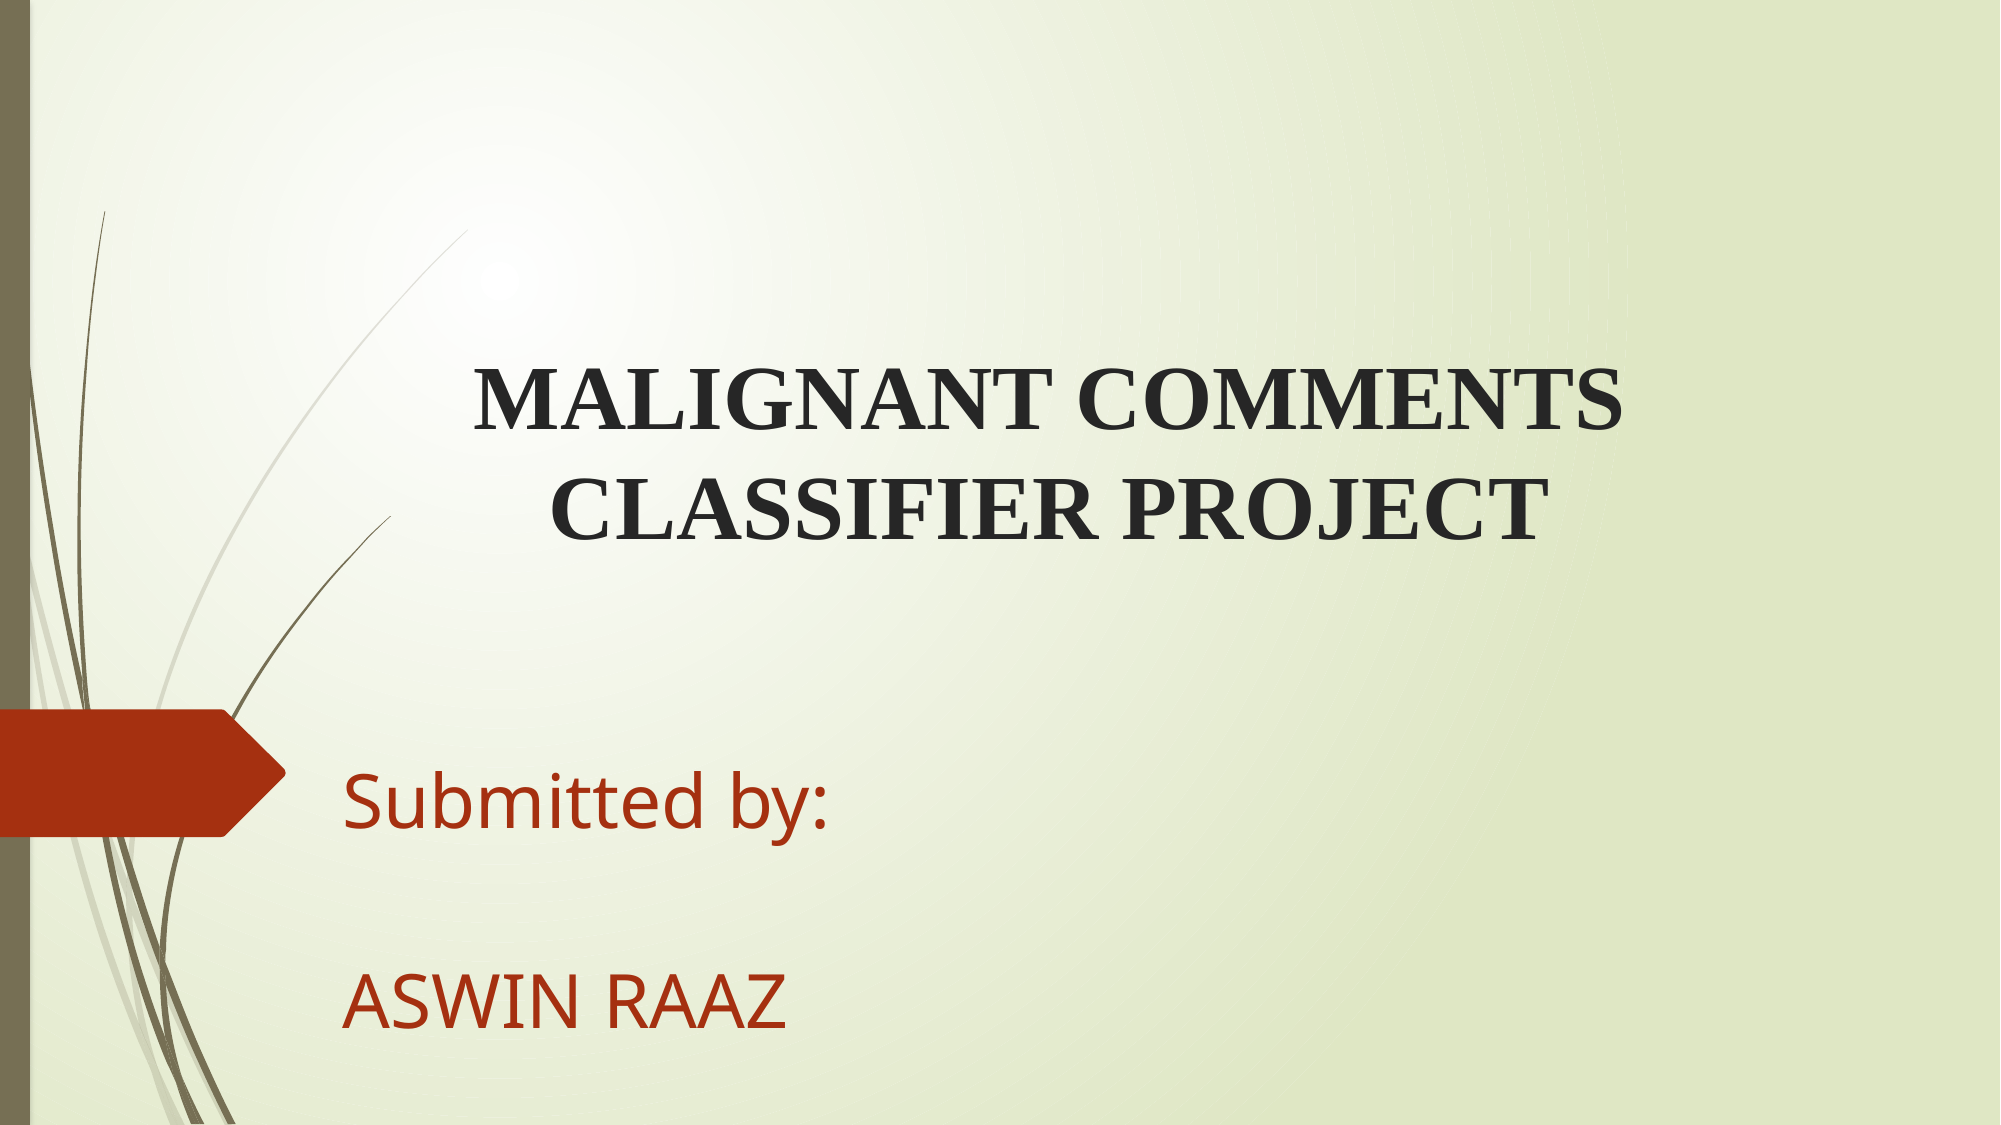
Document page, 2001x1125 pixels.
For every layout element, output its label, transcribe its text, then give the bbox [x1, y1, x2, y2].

subtitle Submitted by: ASWIN RAAZ [297, 745, 1888, 969]
title MALIGNANT COMMENTS CLASSIFIER PROJECT [212, 141, 1888, 566]
